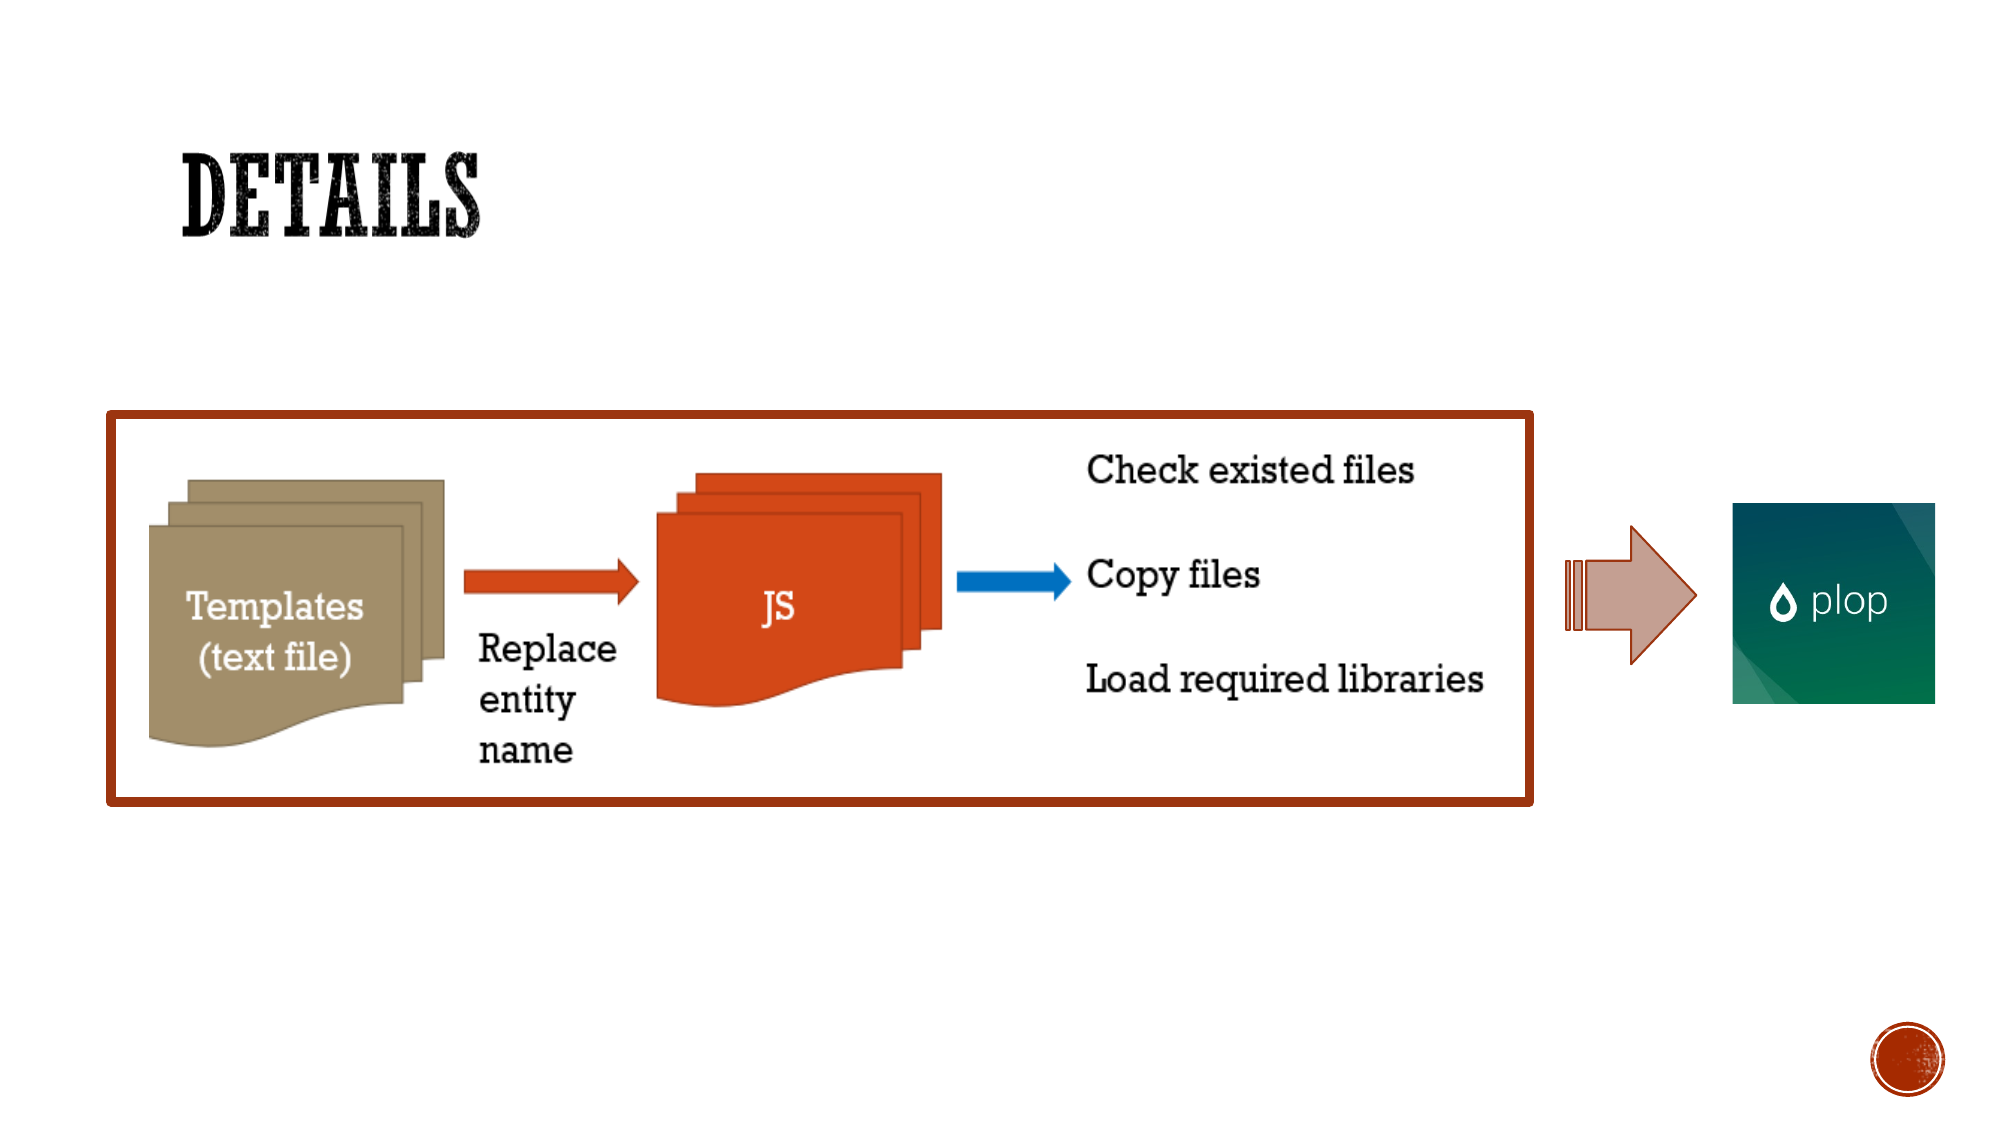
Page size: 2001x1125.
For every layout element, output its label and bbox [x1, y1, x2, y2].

text_box [1585, 525, 1698, 666]
picture [1732, 503, 1936, 704]
text_box [1573, 560, 1583, 631]
picture [164, 70, 1815, 335]
text_box [111, 376, 1530, 801]
text_box [1565, 560, 1571, 631]
